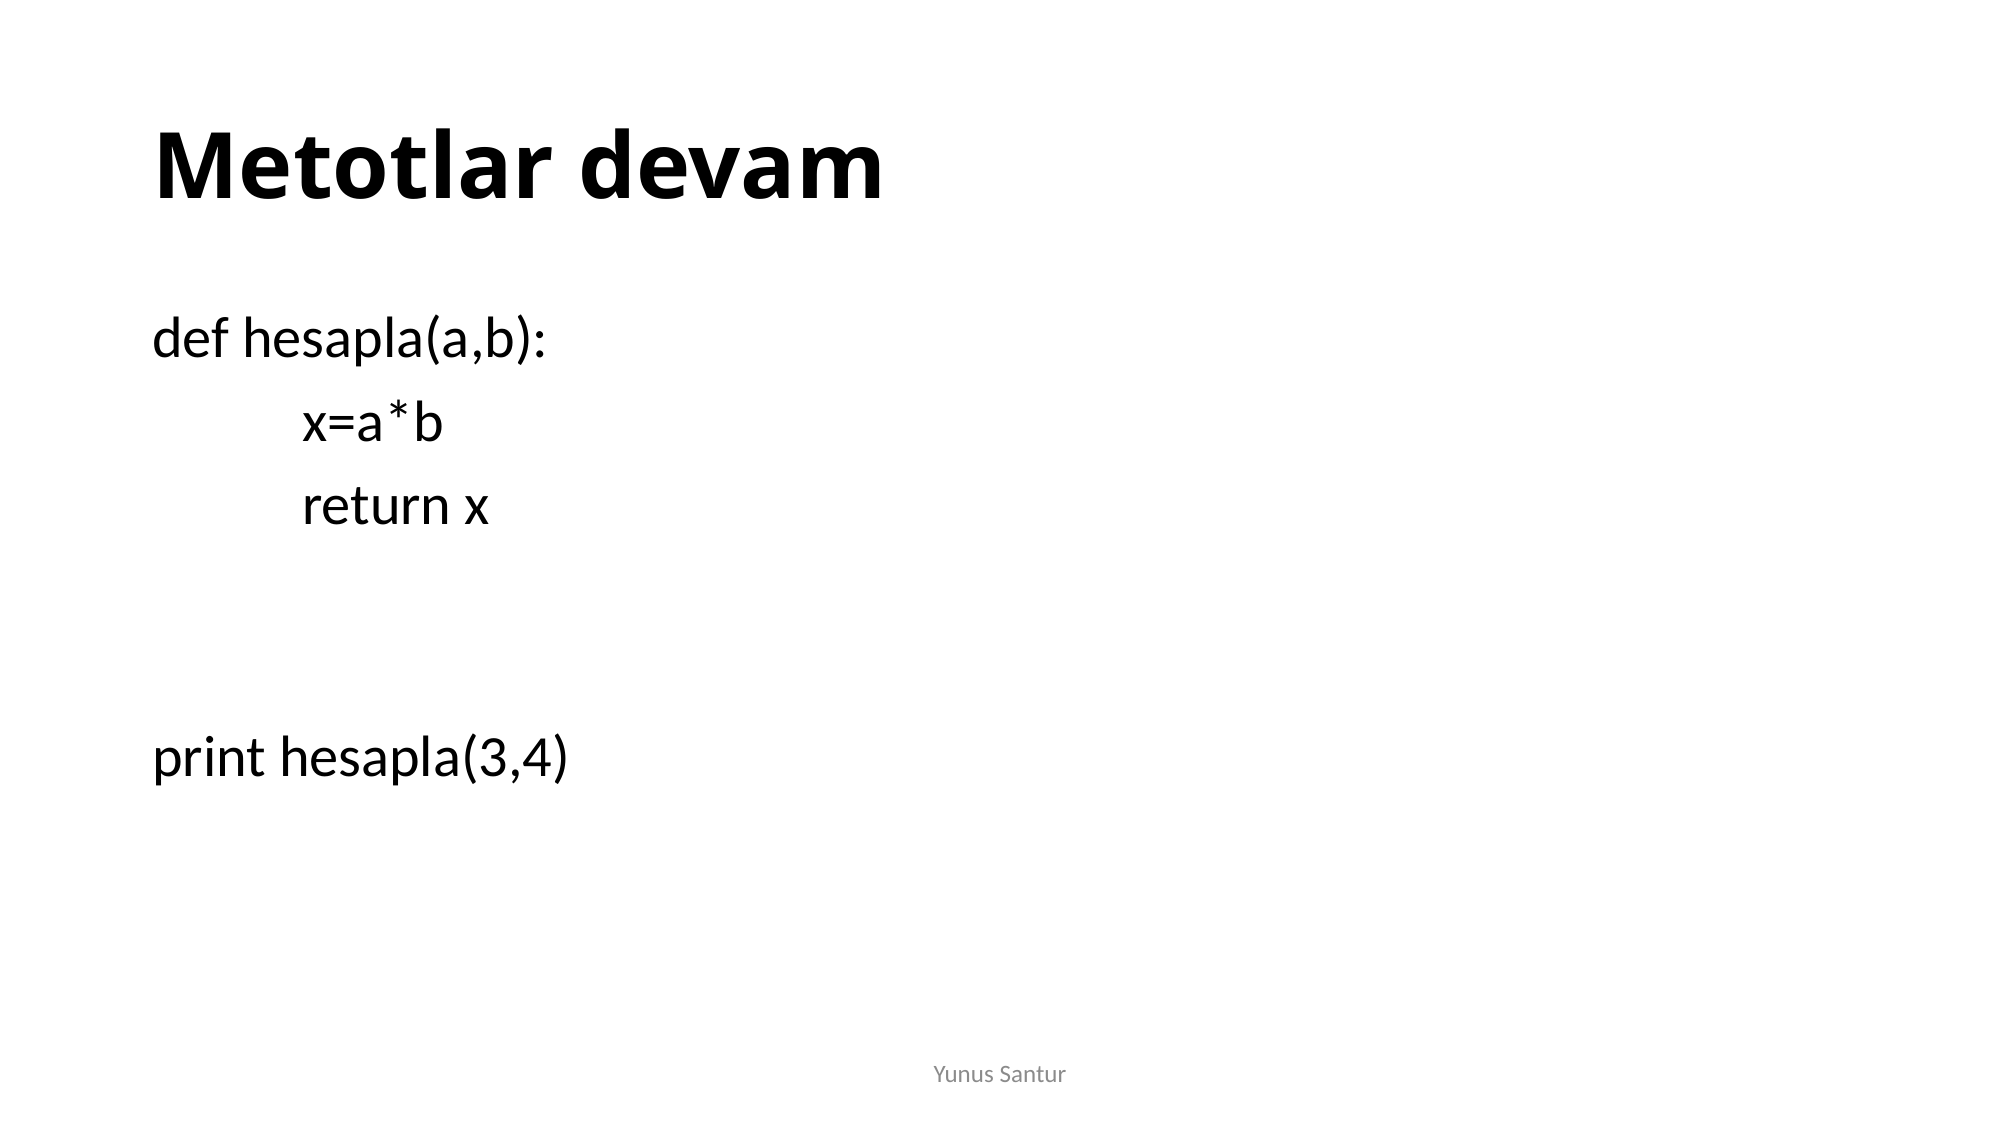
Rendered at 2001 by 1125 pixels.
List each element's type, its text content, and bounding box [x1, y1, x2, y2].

list def hesapla(a,b): x=a*b return x print hesapla(3,4) [137, 299, 1863, 1014]
title Metotlar devam [137, 59, 1863, 278]
footer Yunus Santur [662, 1042, 1338, 1103]
